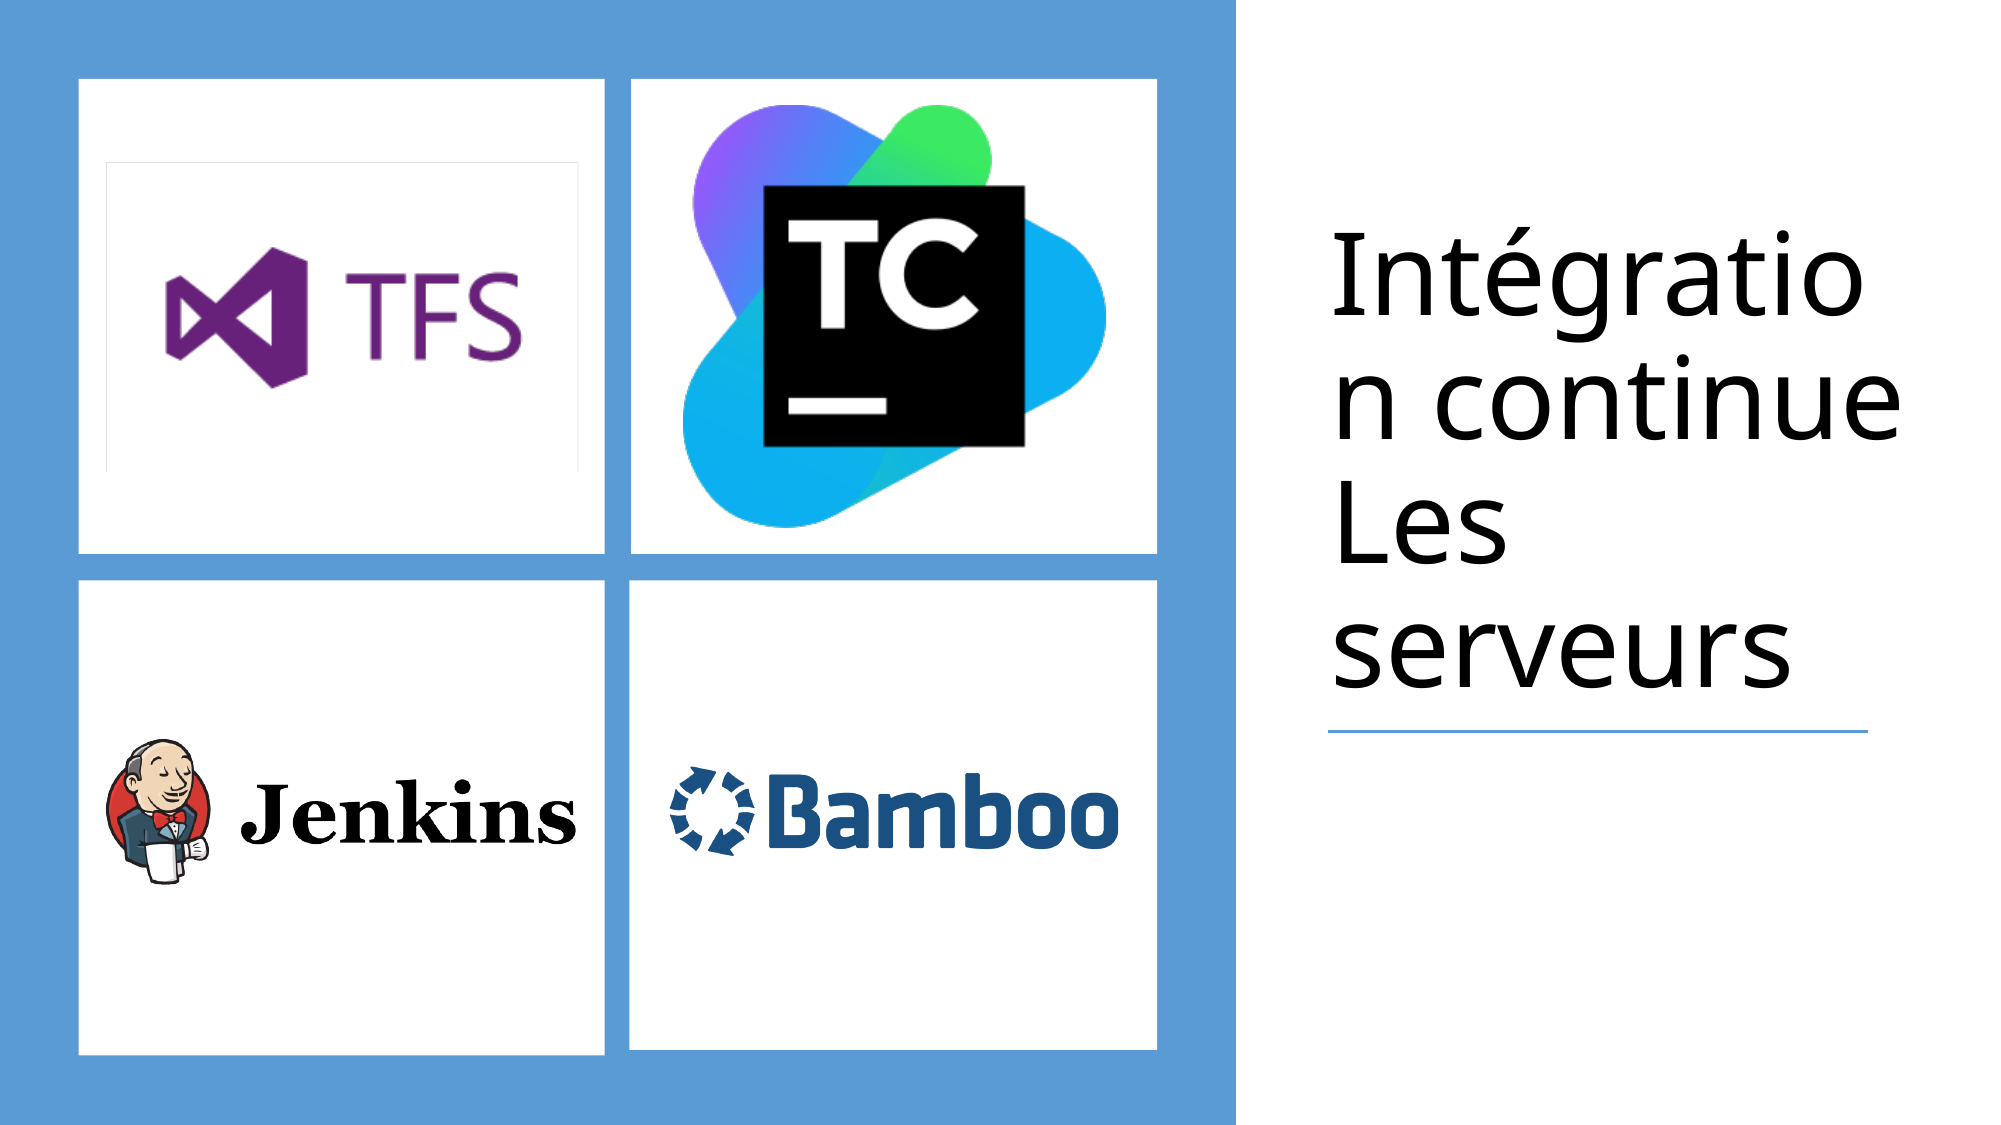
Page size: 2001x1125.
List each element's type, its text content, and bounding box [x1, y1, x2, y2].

text_box [78, 579, 606, 1057]
text_box [628, 579, 1158, 1051]
text_box [630, 78, 1158, 555]
picture [101, 734, 580, 889]
picture [682, 105, 1106, 528]
text_box [78, 78, 606, 555]
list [104, 161, 580, 472]
title Intégration continue Les serveurs [1315, 78, 1923, 720]
picture [655, 665, 1131, 962]
text_box [0, 0, 1237, 1125]
